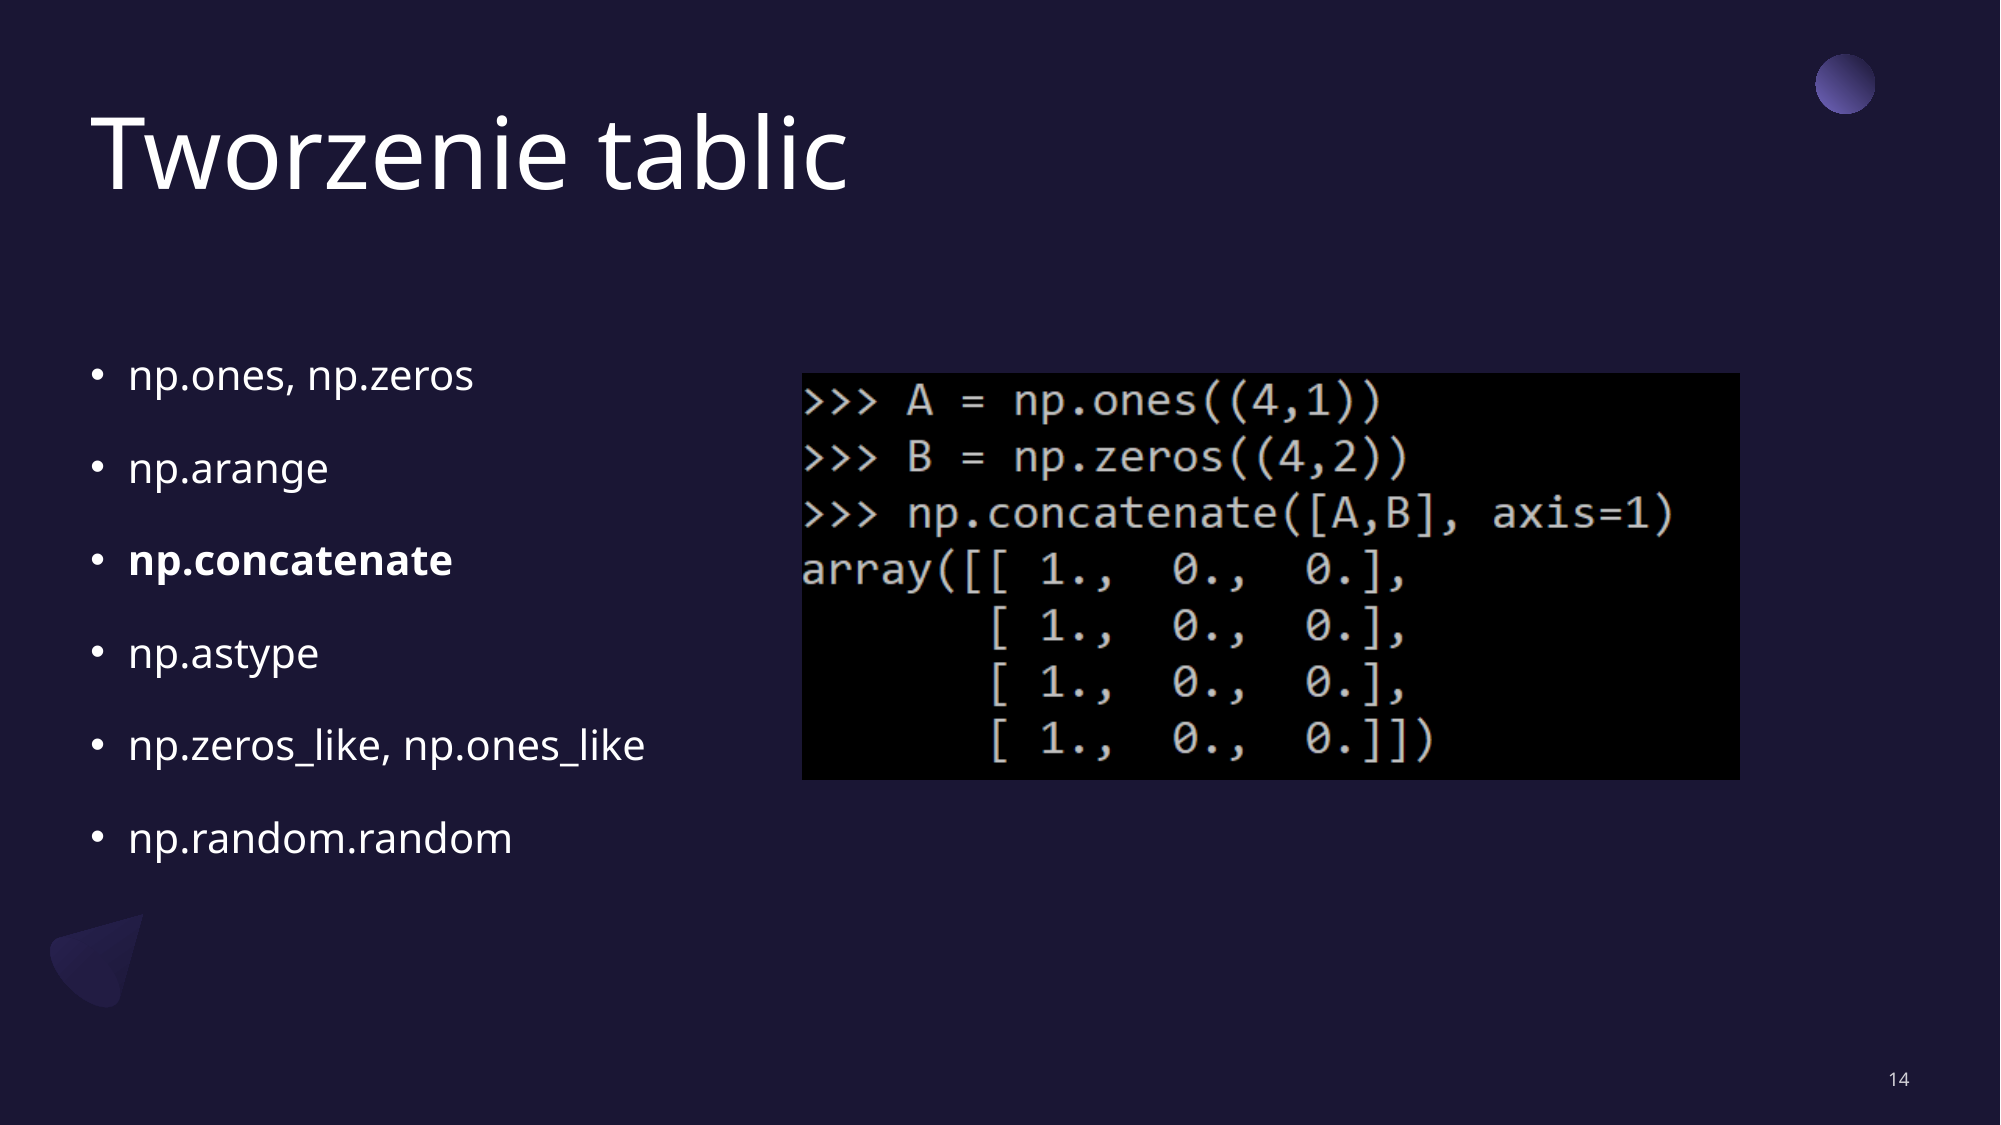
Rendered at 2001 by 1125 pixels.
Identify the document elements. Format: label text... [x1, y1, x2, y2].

title Tworzenie tablic [90, 90, 1910, 309]
list np.ones, np.zeros np.arange np.concatenate np.astype np.zeros_like, np.ones_like np.random.random [90, 343, 982, 1000]
slide_number 14 [1632, 1067, 1910, 1093]
picture [802, 373, 1740, 780]
